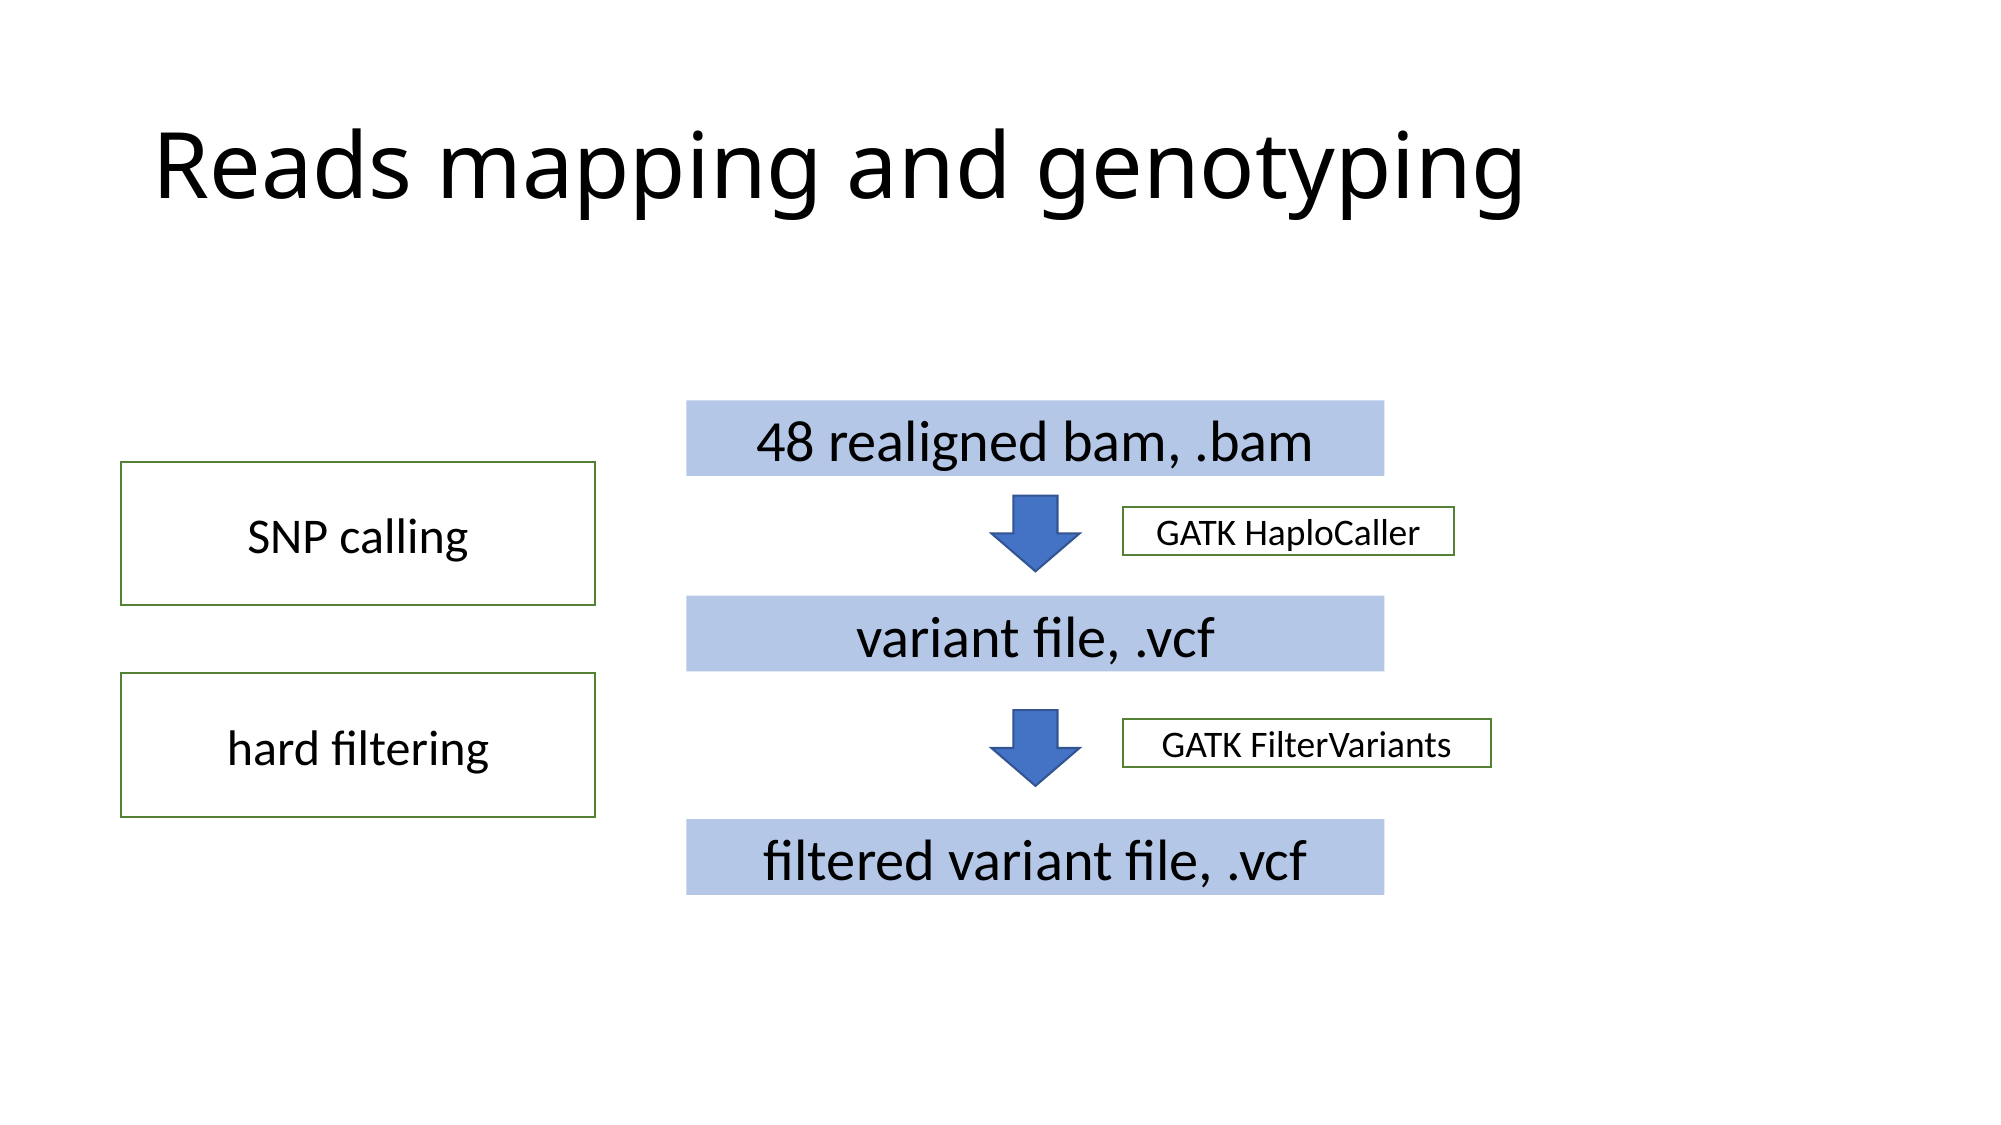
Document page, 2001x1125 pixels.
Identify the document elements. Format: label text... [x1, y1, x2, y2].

text_box hard filtering [120, 672, 596, 818]
text_box [988, 709, 1083, 788]
title Reads mapping and genotyping [137, 59, 1863, 278]
text_box variant file, .vcf [685, 595, 1386, 672]
text_box 48 realigned bam, .bam [685, 399, 1386, 477]
text_box GATK FilterVariants [1122, 718, 1492, 768]
text_box filtered variant file, .vcf [685, 818, 1386, 896]
text_box SNP calling [120, 461, 596, 606]
text_box [988, 494, 1083, 573]
text_box GATK HaploCaller [1122, 506, 1455, 556]
